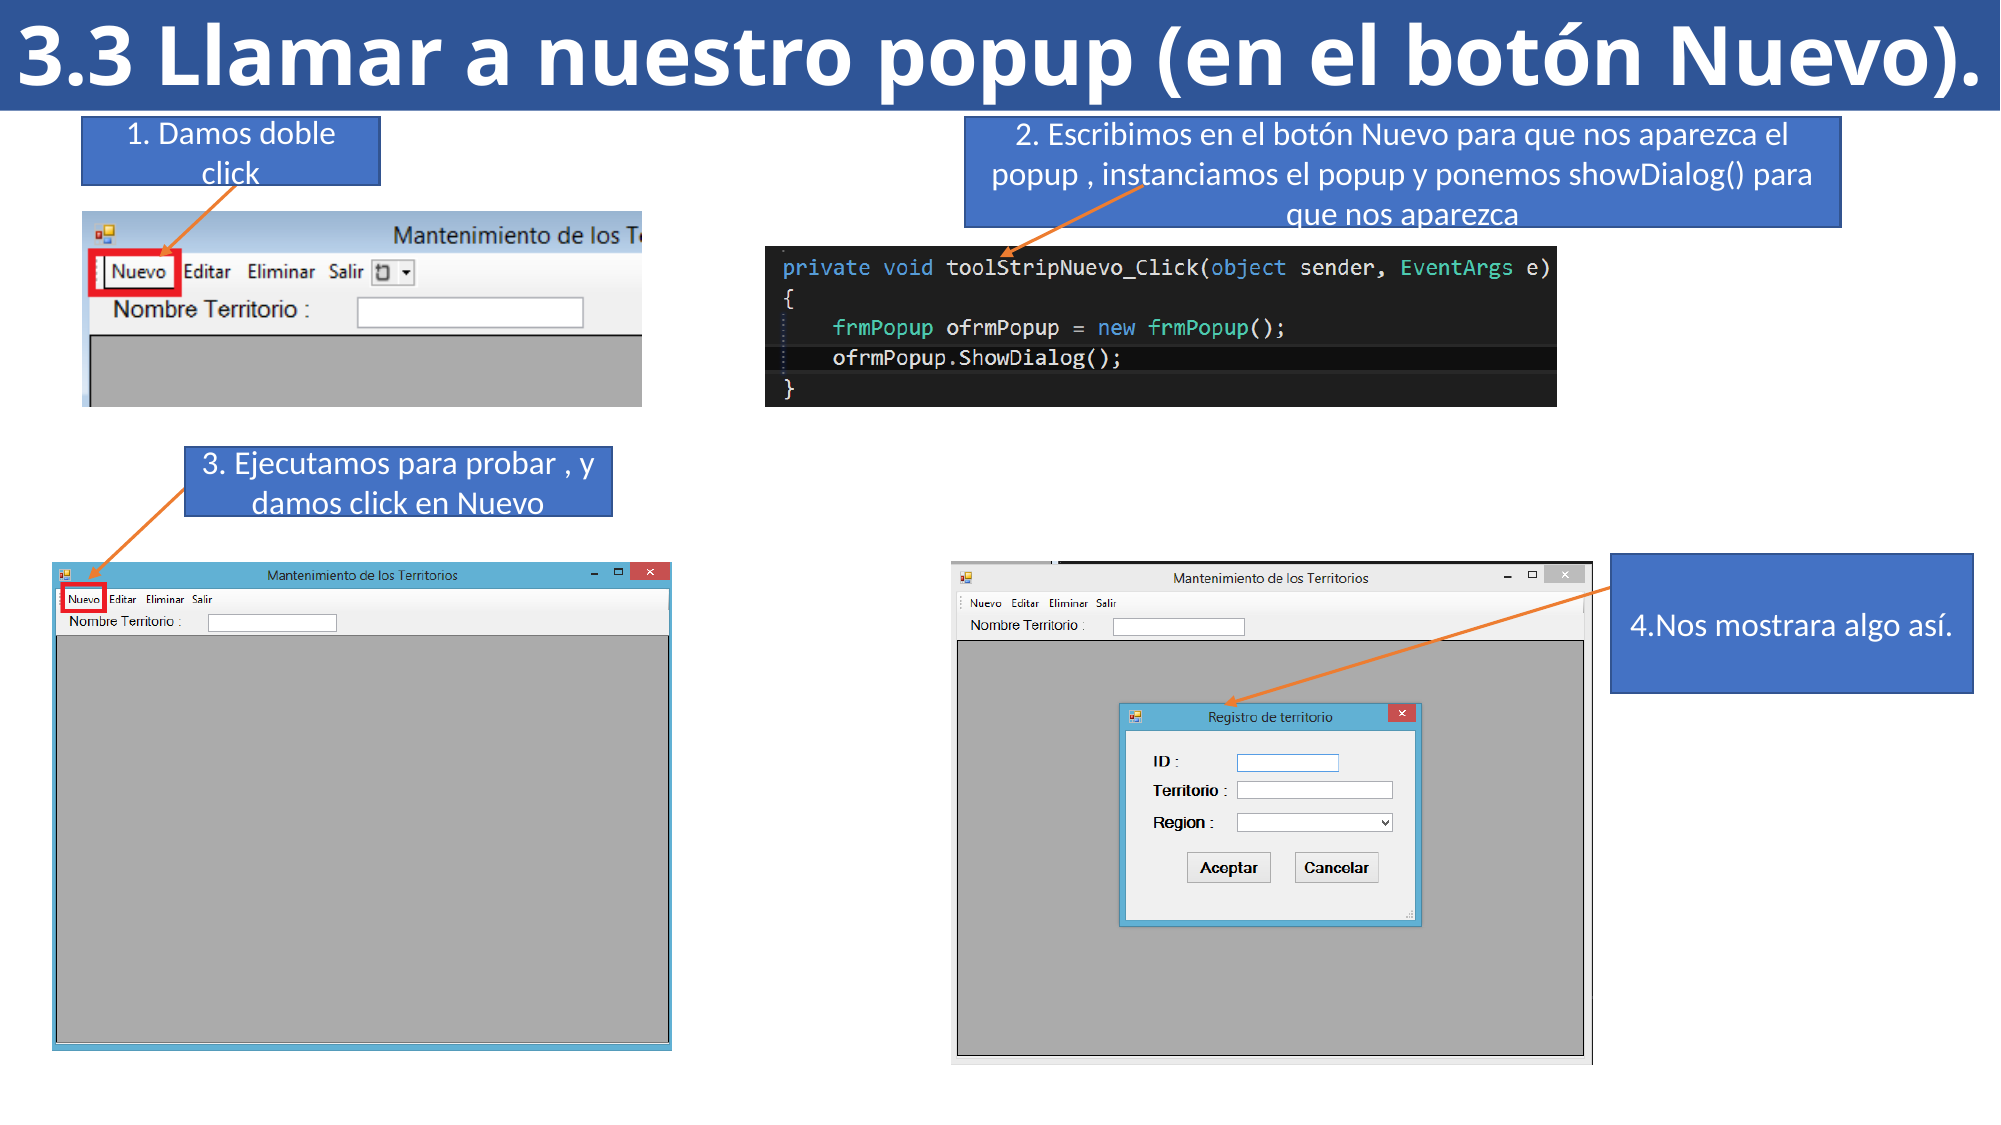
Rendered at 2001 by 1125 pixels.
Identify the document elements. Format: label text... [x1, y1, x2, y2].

picture [765, 246, 1557, 407]
text_box 4.Nos mostrara algo así. [1610, 553, 1974, 694]
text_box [159, 165, 257, 258]
text_box 1. Damos doble click [81, 116, 381, 186]
picture [82, 211, 642, 407]
picture [52, 562, 672, 1051]
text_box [1223, 579, 1637, 705]
text_box 3.3 Llamar a nuestro popup (en el botón Nuevo). [0, 0, 2000, 111]
text_box 3. Ejecutamos para probar , y damos click en Nuevo [184, 446, 613, 517]
picture [951, 561, 1593, 1065]
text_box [88, 488, 186, 580]
text_box 2. Escribimos en el botón Nuevo para que nos aparezca el popup , instanciamos el popup y ponemos showDialog() para que nos aparezca [964, 116, 1842, 228]
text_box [999, 185, 1144, 258]
